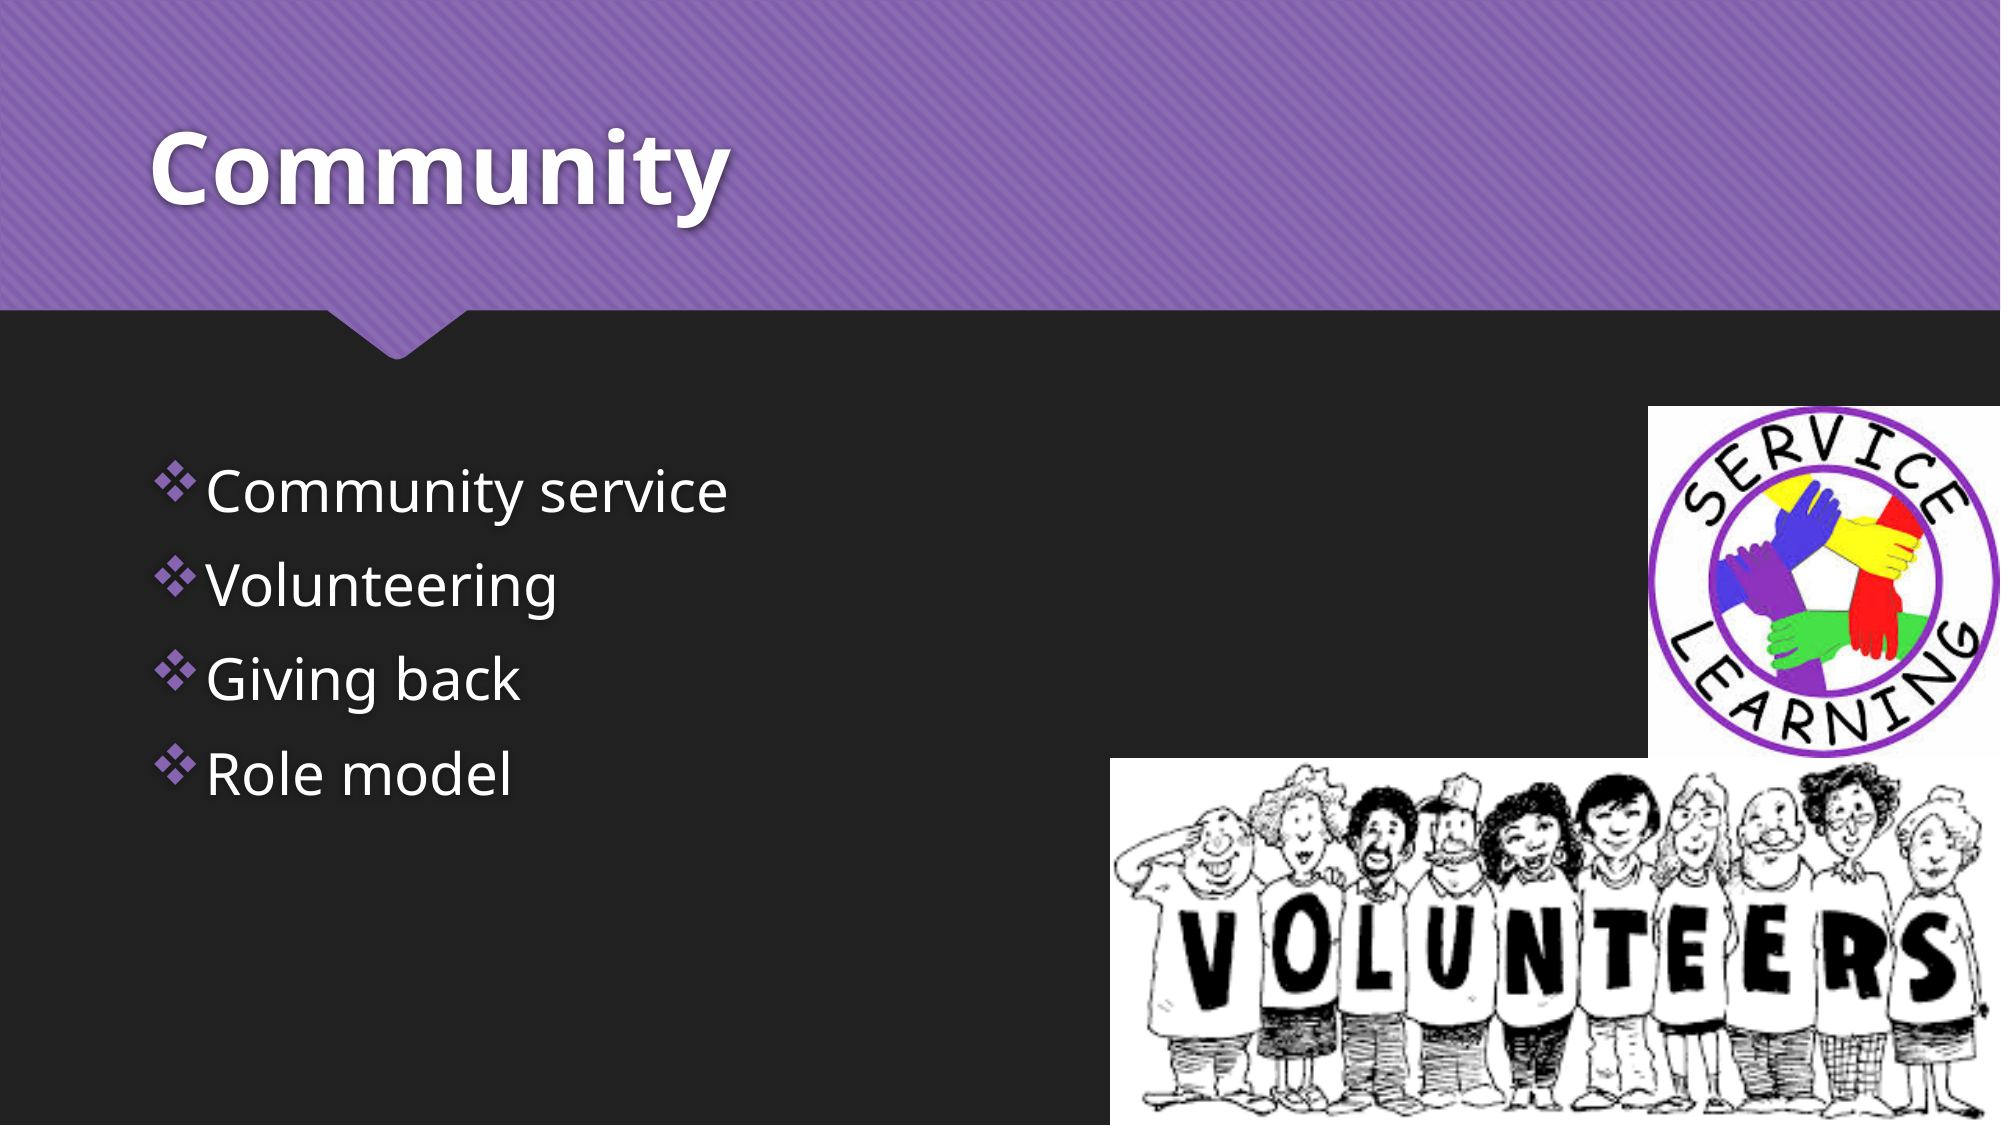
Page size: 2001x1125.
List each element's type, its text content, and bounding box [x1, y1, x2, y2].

title Community [132, 73, 1868, 233]
picture [1110, 406, 2000, 1125]
list Community service Volunteering Giving back Role model [134, 364, 1866, 962]
